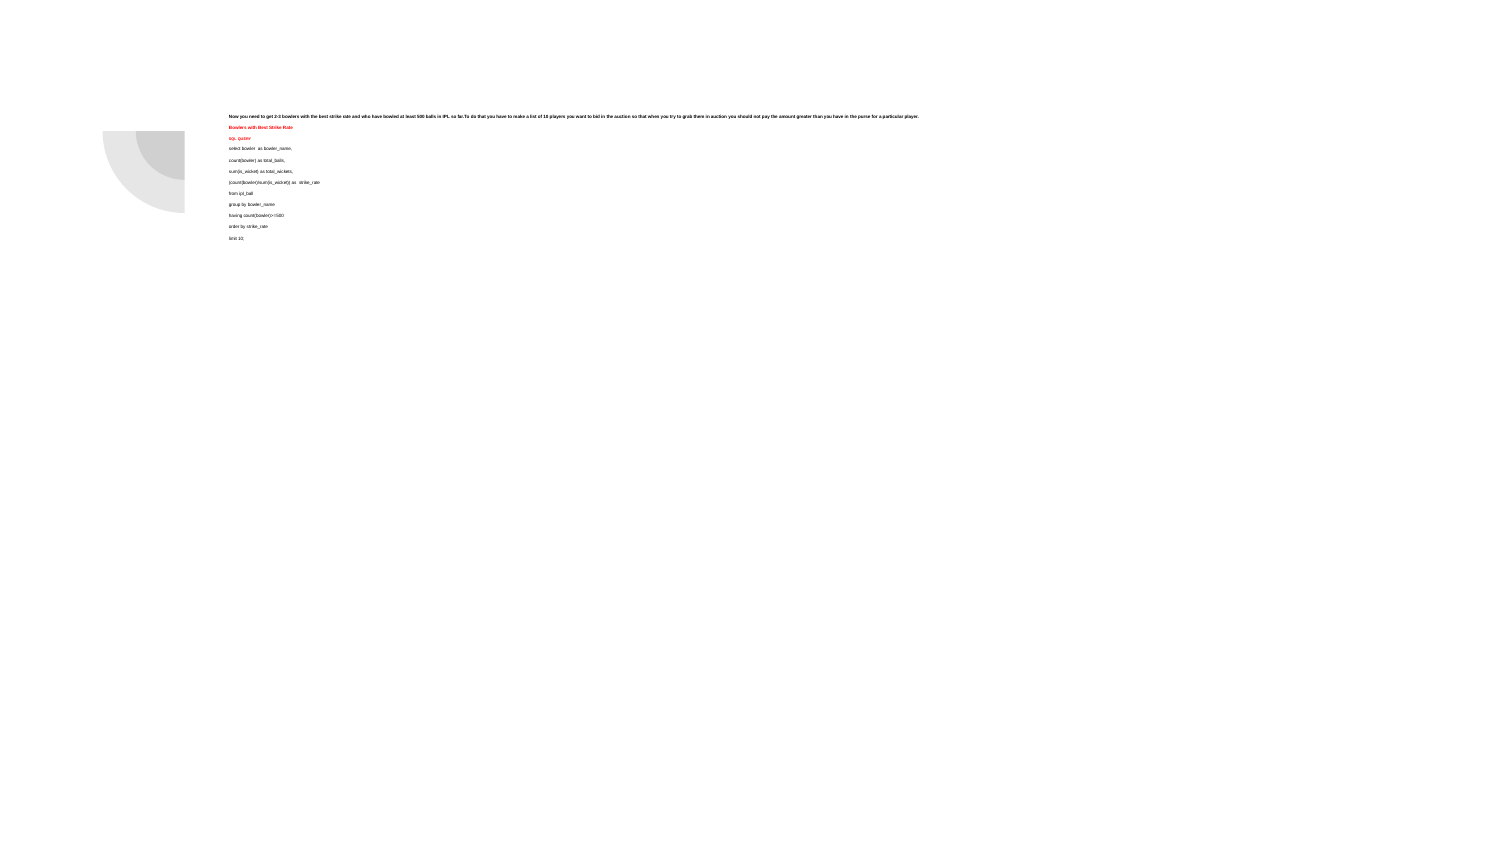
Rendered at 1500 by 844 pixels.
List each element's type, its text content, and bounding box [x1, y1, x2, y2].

title Now you need to get 2-3 bowlers with the best strike rate and who have bowled at least 500 balls in IPL so far.To do that you have to make a list of 10 players you want to bid in the auction so that when you try to grab them in auction you should not pay the amount greater than you have in the purse for a particular player. Bowlers with Best Strike Rate SQL QUERY select bowler as bowler_name, count(bowler) as total_balls, sum(is_wicket) as total_wickets, (count(bowler)/sum(is_wicket)) as strike_rate from ipl_ball group by bowler_name having count(bowler)>=500 order by strike_rate limit 10; [213, 98, 1368, 263]
